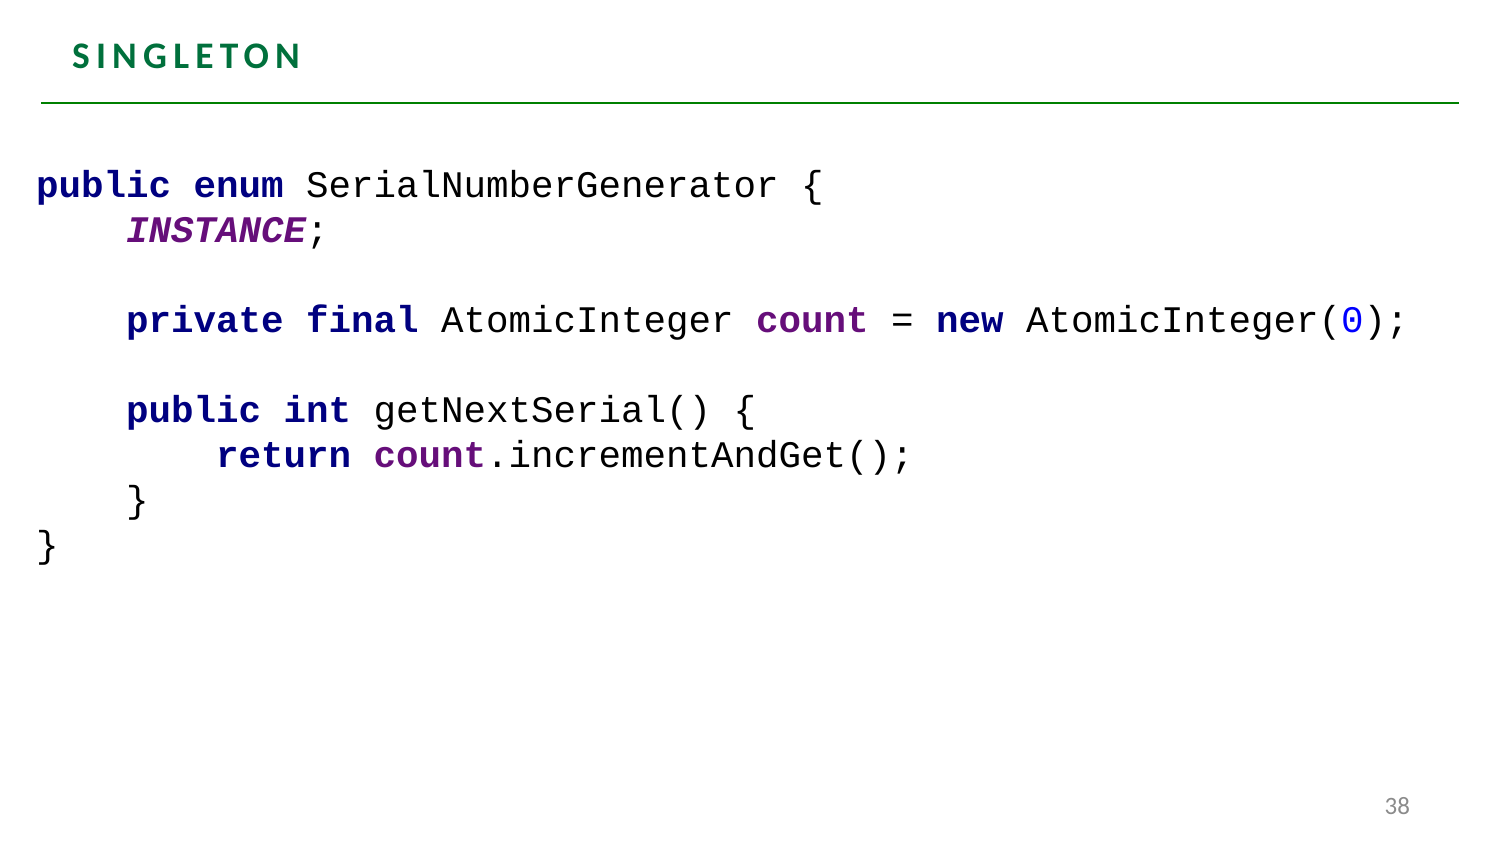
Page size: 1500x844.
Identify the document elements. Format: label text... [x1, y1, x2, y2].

text_box public enum SerialNumberGenerator { INSTANCE; private final AtomicInteger count = new AtomicInteger(0); public int getNextSerial() { return count.incrementAndGet(); } } [21, 152, 1424, 618]
slide_number 38 [1074, 782, 1425, 828]
title SINGLETON [42, 23, 1206, 74]
